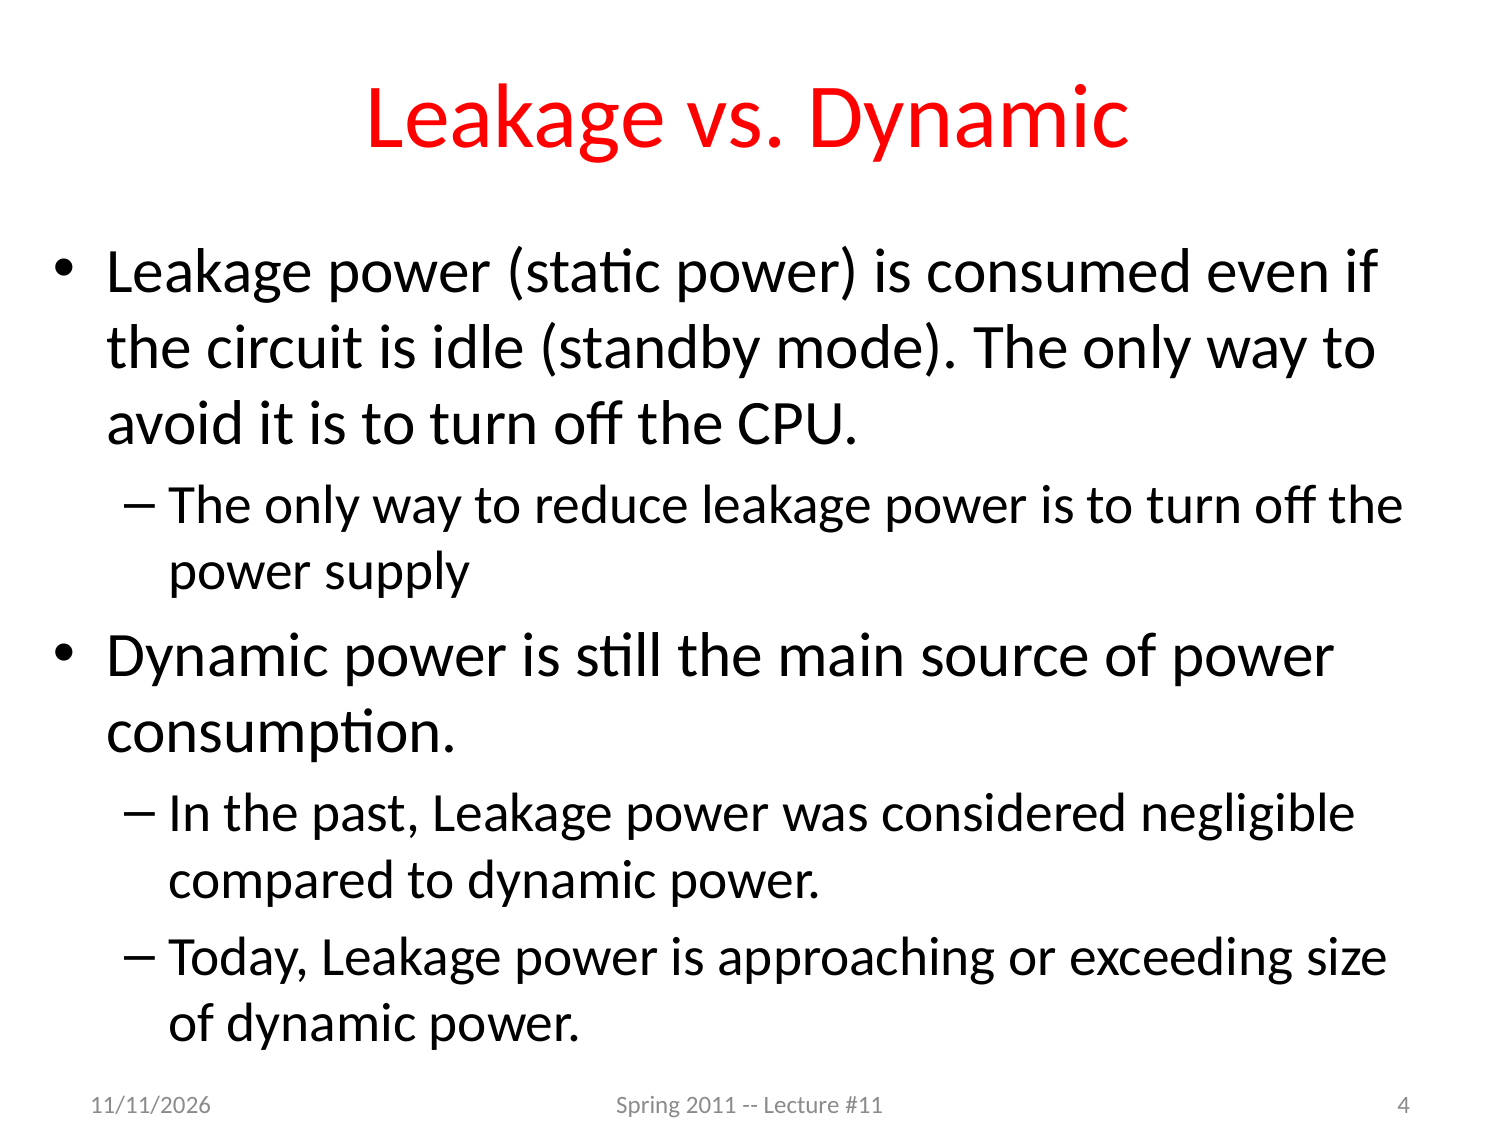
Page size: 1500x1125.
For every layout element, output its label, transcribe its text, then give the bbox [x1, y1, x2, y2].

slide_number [75, 1073, 425, 1125]
slide_number 4 [1074, 1073, 1425, 1125]
list Leakage power (static power) is consumed even if the circuit is idle (standby mode). The only way to avoid it is to turn off the CPU. The only way to reduce leakage power is to turn off the power supply Dynamic power is still the main source of power consumption. In the past, Leakage power was considered negligible compared to dynamic power. Today, Leakage power is approaching or exceeding size of dynamic power. [37, 221, 1460, 1067]
footer Spring 2011 -- Lecture #11 [512, 1073, 988, 1125]
title Leakage vs. Dynamic [39, 17, 1458, 205]
